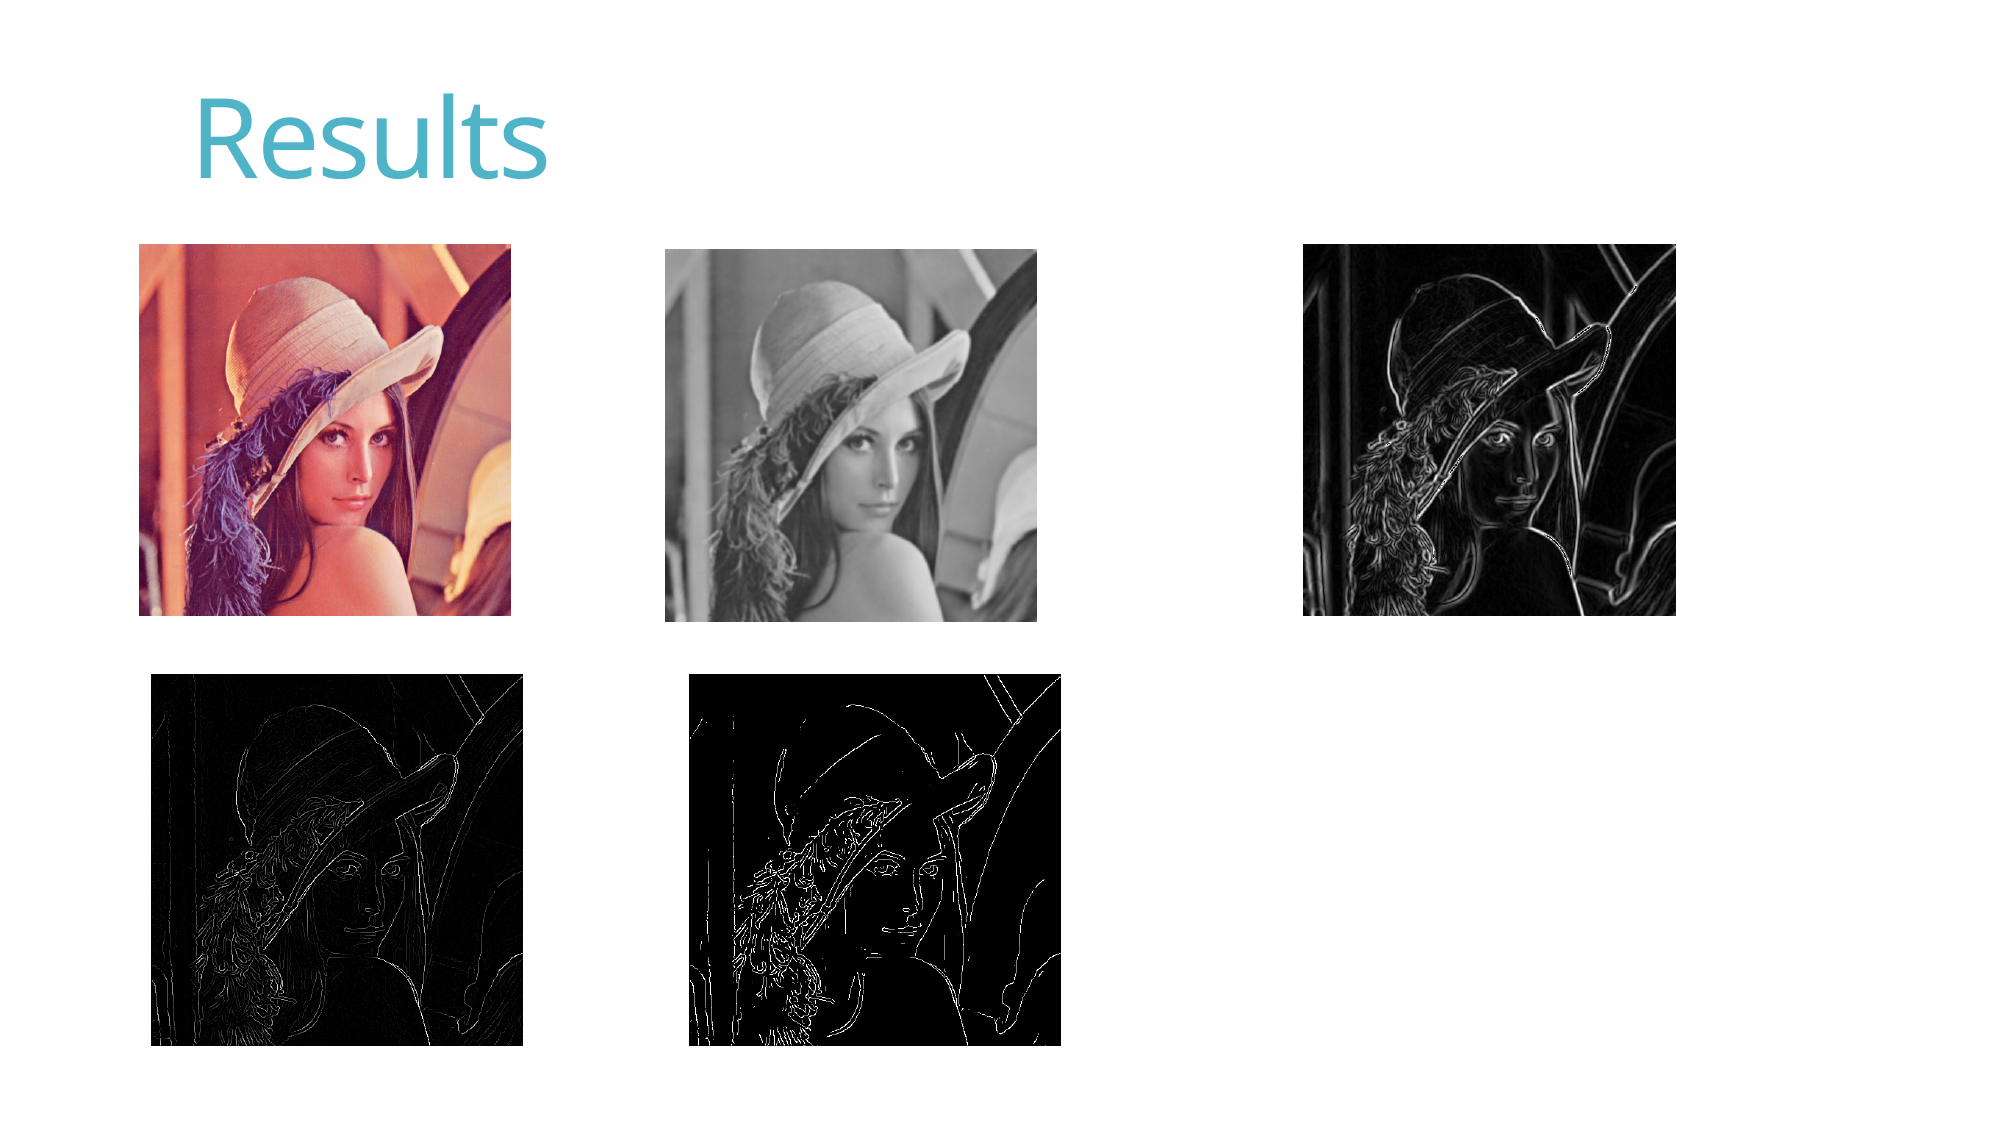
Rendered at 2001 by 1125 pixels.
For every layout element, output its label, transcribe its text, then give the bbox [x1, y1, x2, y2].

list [689, 673, 1062, 1046]
picture [1303, 244, 1676, 616]
picture [138, 244, 511, 616]
picture [664, 249, 1037, 622]
picture [151, 673, 523, 1046]
title Results [175, 79, 1826, 209]
